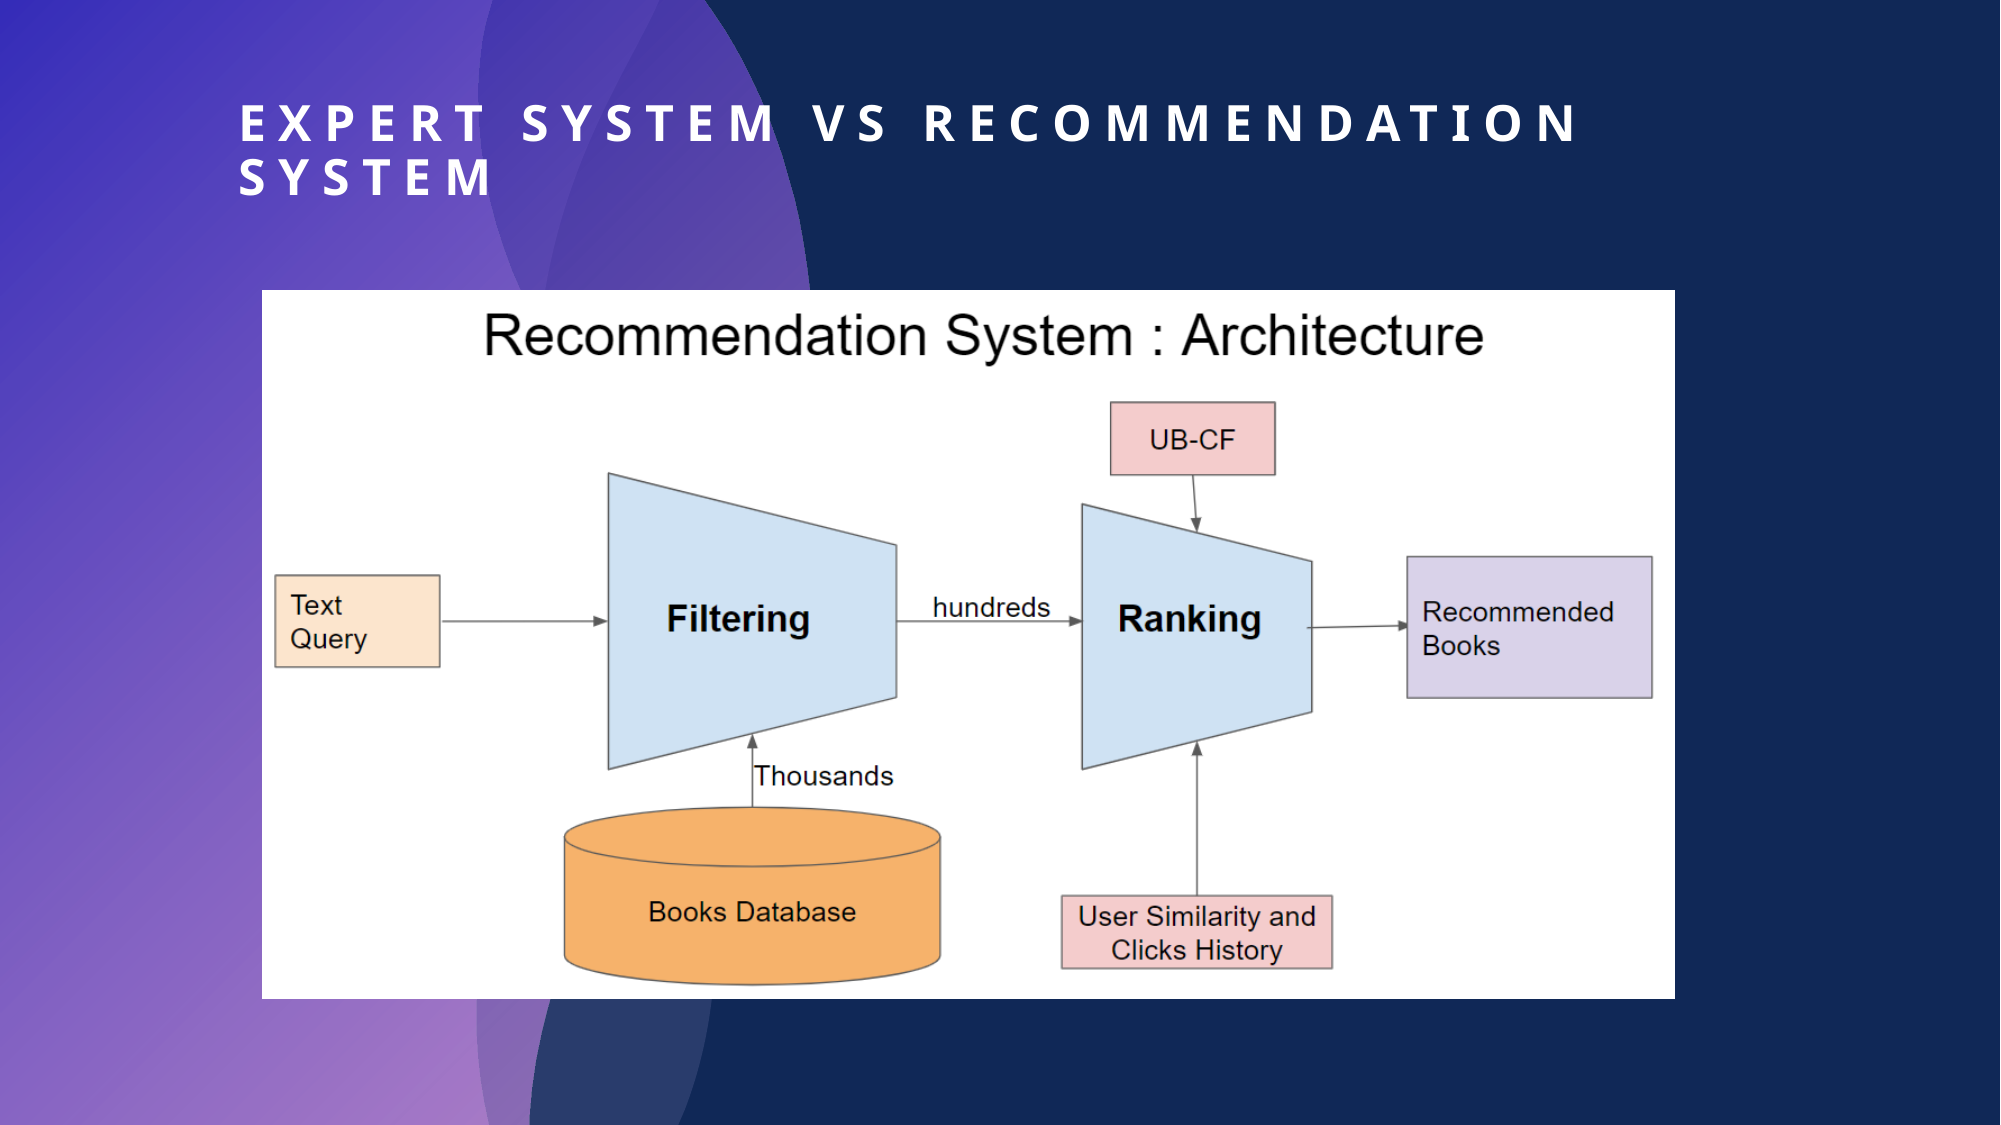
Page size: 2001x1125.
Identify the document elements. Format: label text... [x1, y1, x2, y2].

picture [262, 290, 1675, 999]
title Expert system vs recommendation system [223, 38, 1838, 214]
